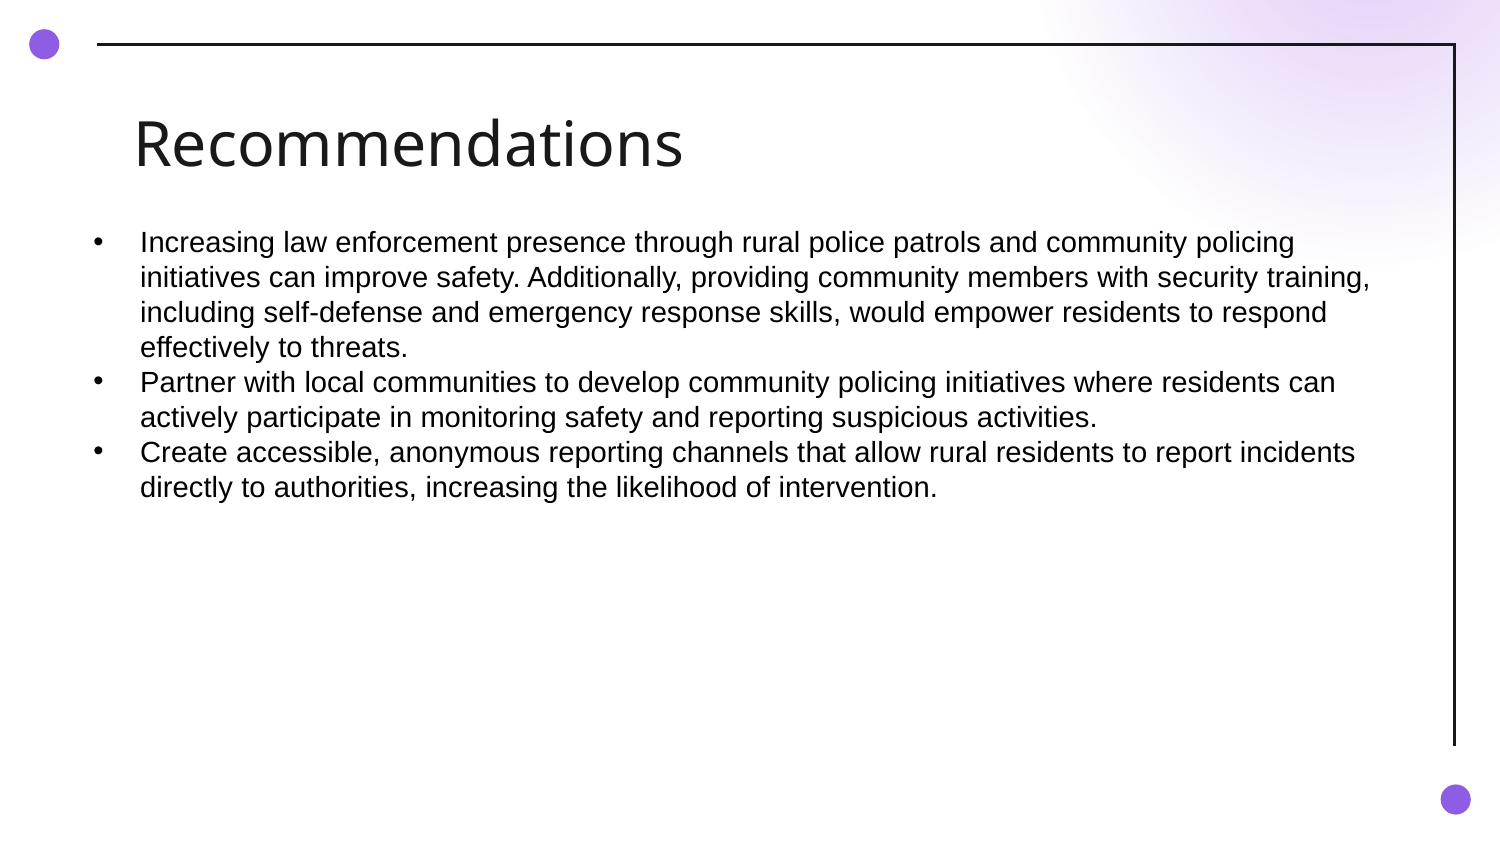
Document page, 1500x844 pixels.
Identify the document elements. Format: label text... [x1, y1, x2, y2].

title Recommendations [118, 88, 1382, 183]
text_box Increasing law enforcement presence through rural police patrols and community policing initiatives can improve safety. Additionally, providing community members with security training, including self-defense and emergency response skills, would empower residents to respond effectively to threats. Partner with local communities to develop community policing initiatives where residents can actively participate in monitoring safety and reporting suspicious activities. Create accessible, anonymous reporting channels that allow rural residents to report incidents directly to authorities, increasing the likelihood of intervention. [78, 216, 1429, 511]
text_box [105, 0, 658, 61]
